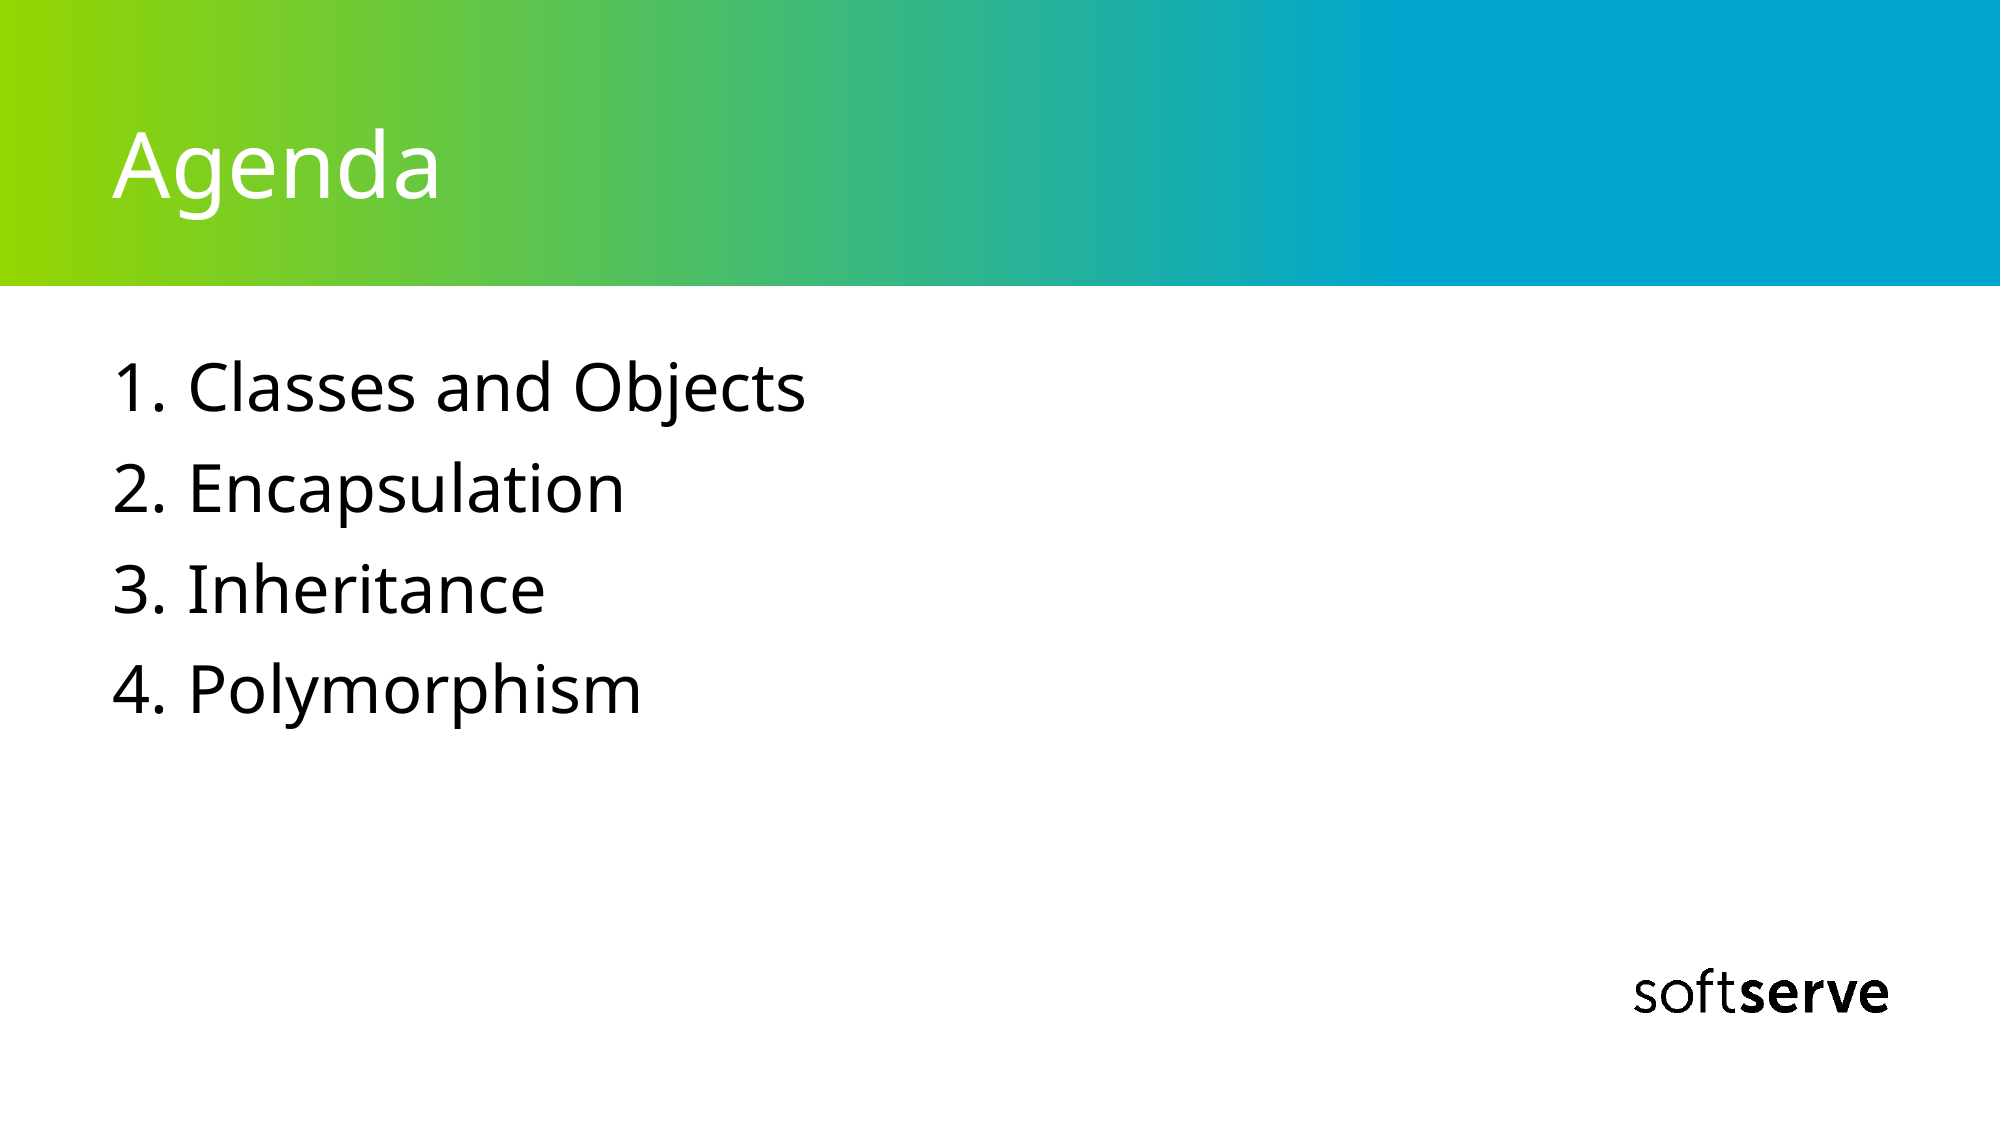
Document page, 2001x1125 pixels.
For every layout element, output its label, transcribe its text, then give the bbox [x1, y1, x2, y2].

title Agenda [112, 112, 1888, 225]
picture [1634, 968, 1888, 1013]
list Classes and Objects Encapsulation Inheritance Polymorphism [112, 337, 1888, 900]
